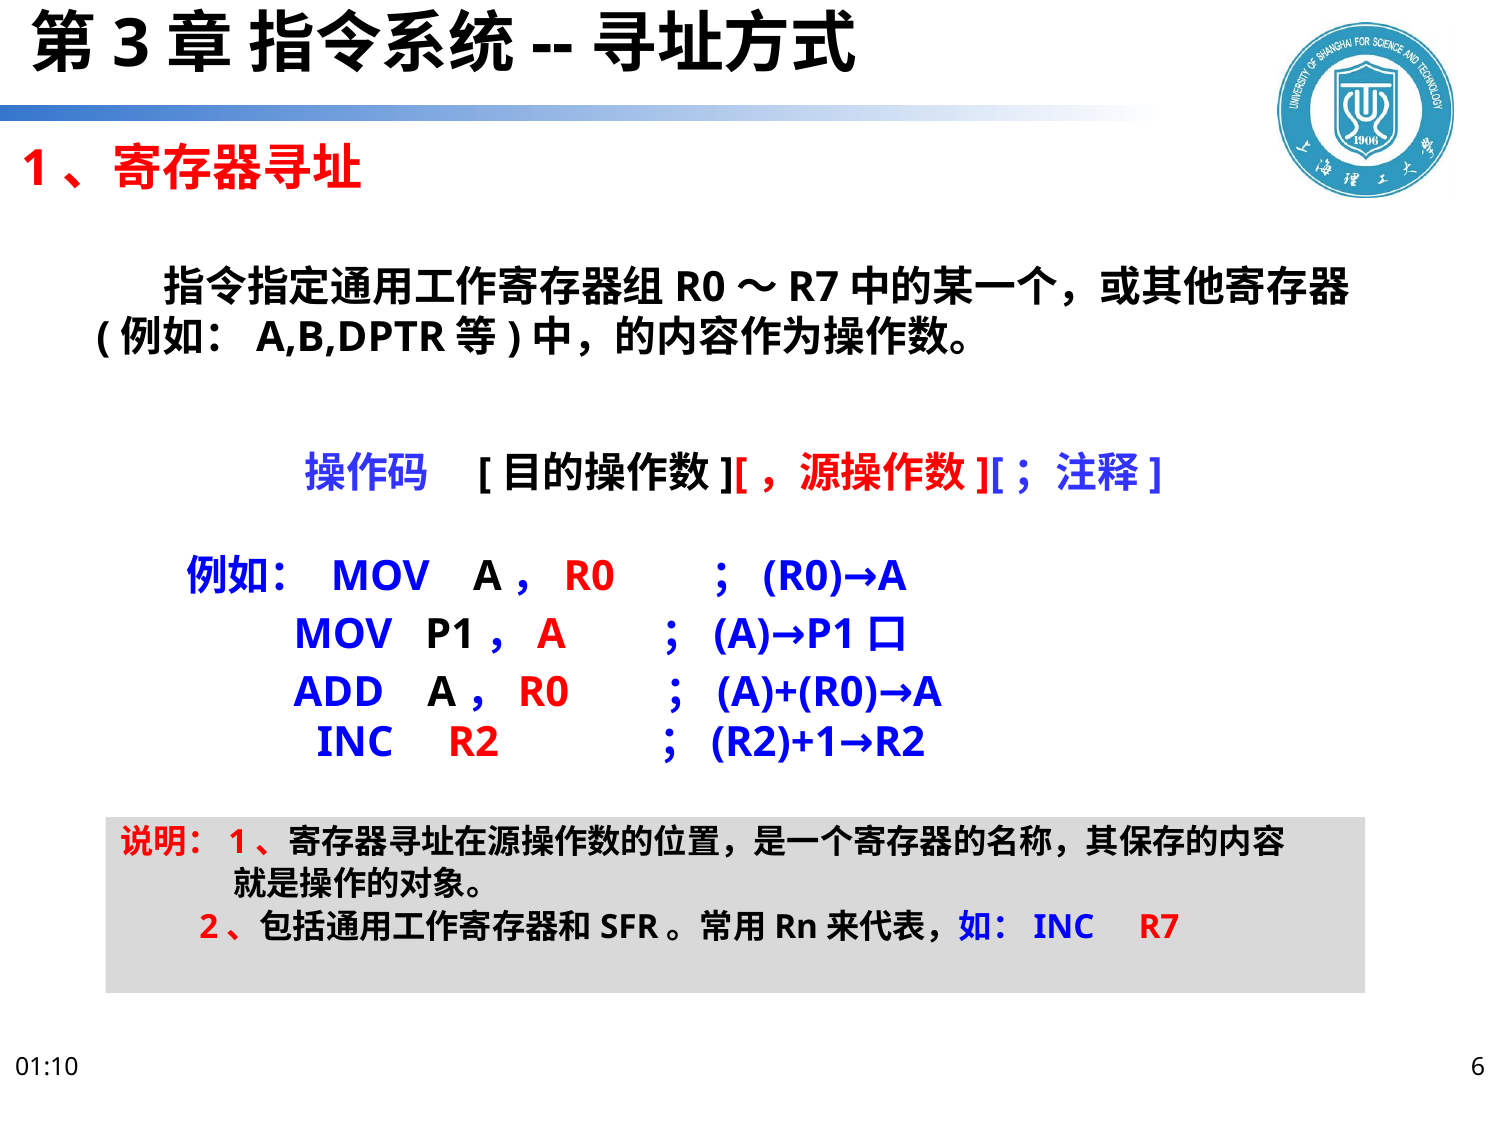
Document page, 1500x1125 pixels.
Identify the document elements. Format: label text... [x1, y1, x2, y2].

picture [0, 105, 1161, 121]
text_box 指令指定通用工作寄存器组R0～R7中的某一个，或其他寄存器(例如：A,B,DPTR等)中，的内容作为操作数。 [81, 252, 1369, 389]
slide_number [0, 1042, 326, 1122]
text_box 第3章 指令系统--寻址方式 [0, 0, 1093, 103]
text_box 说明：1、寄存器寻址在源操作数的位置，是一个寄存器的名称，其保存的内容 就是操作的对象。 2、包括通用工作寄存器和SFR。常用Rn来代表，如：INC R7 [105, 817, 1366, 993]
title 1、寄存器寻址 [6, 129, 385, 203]
slide_number 6 [1174, 1042, 1500, 1122]
picture [1277, 21, 1454, 199]
list 操作码 [目的操作数][，源操作数][；注释] [289, 438, 1244, 527]
text_box 例如： MOV A，R0 ；(R0)→A MOV P1，A ；(A)→P1口 ADD A，R0 ；(A)+(R0)→A INC R2 ；(R2)+1→R2 [171, 541, 1175, 776]
